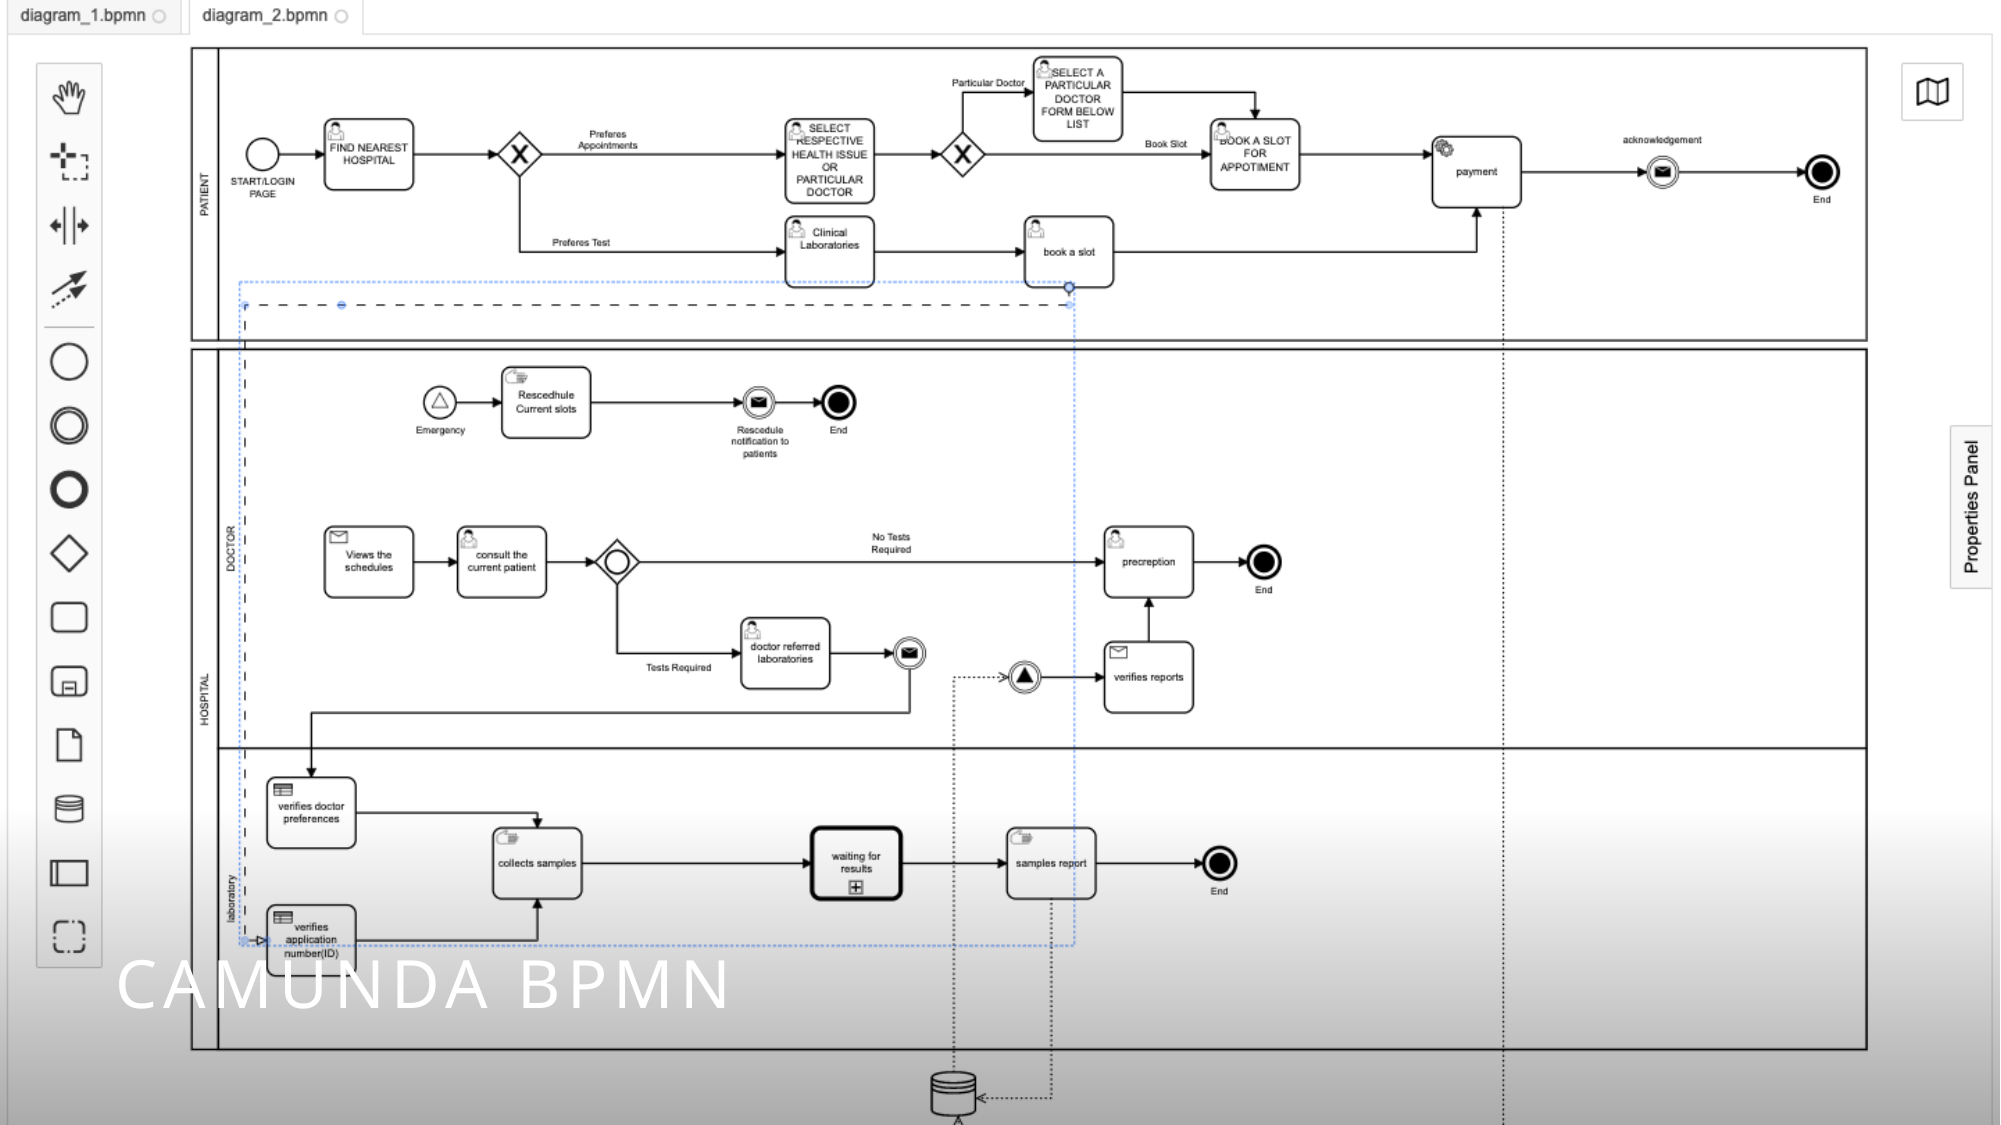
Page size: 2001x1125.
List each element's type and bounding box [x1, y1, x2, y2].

list [0, 0, 2000, 1125]
